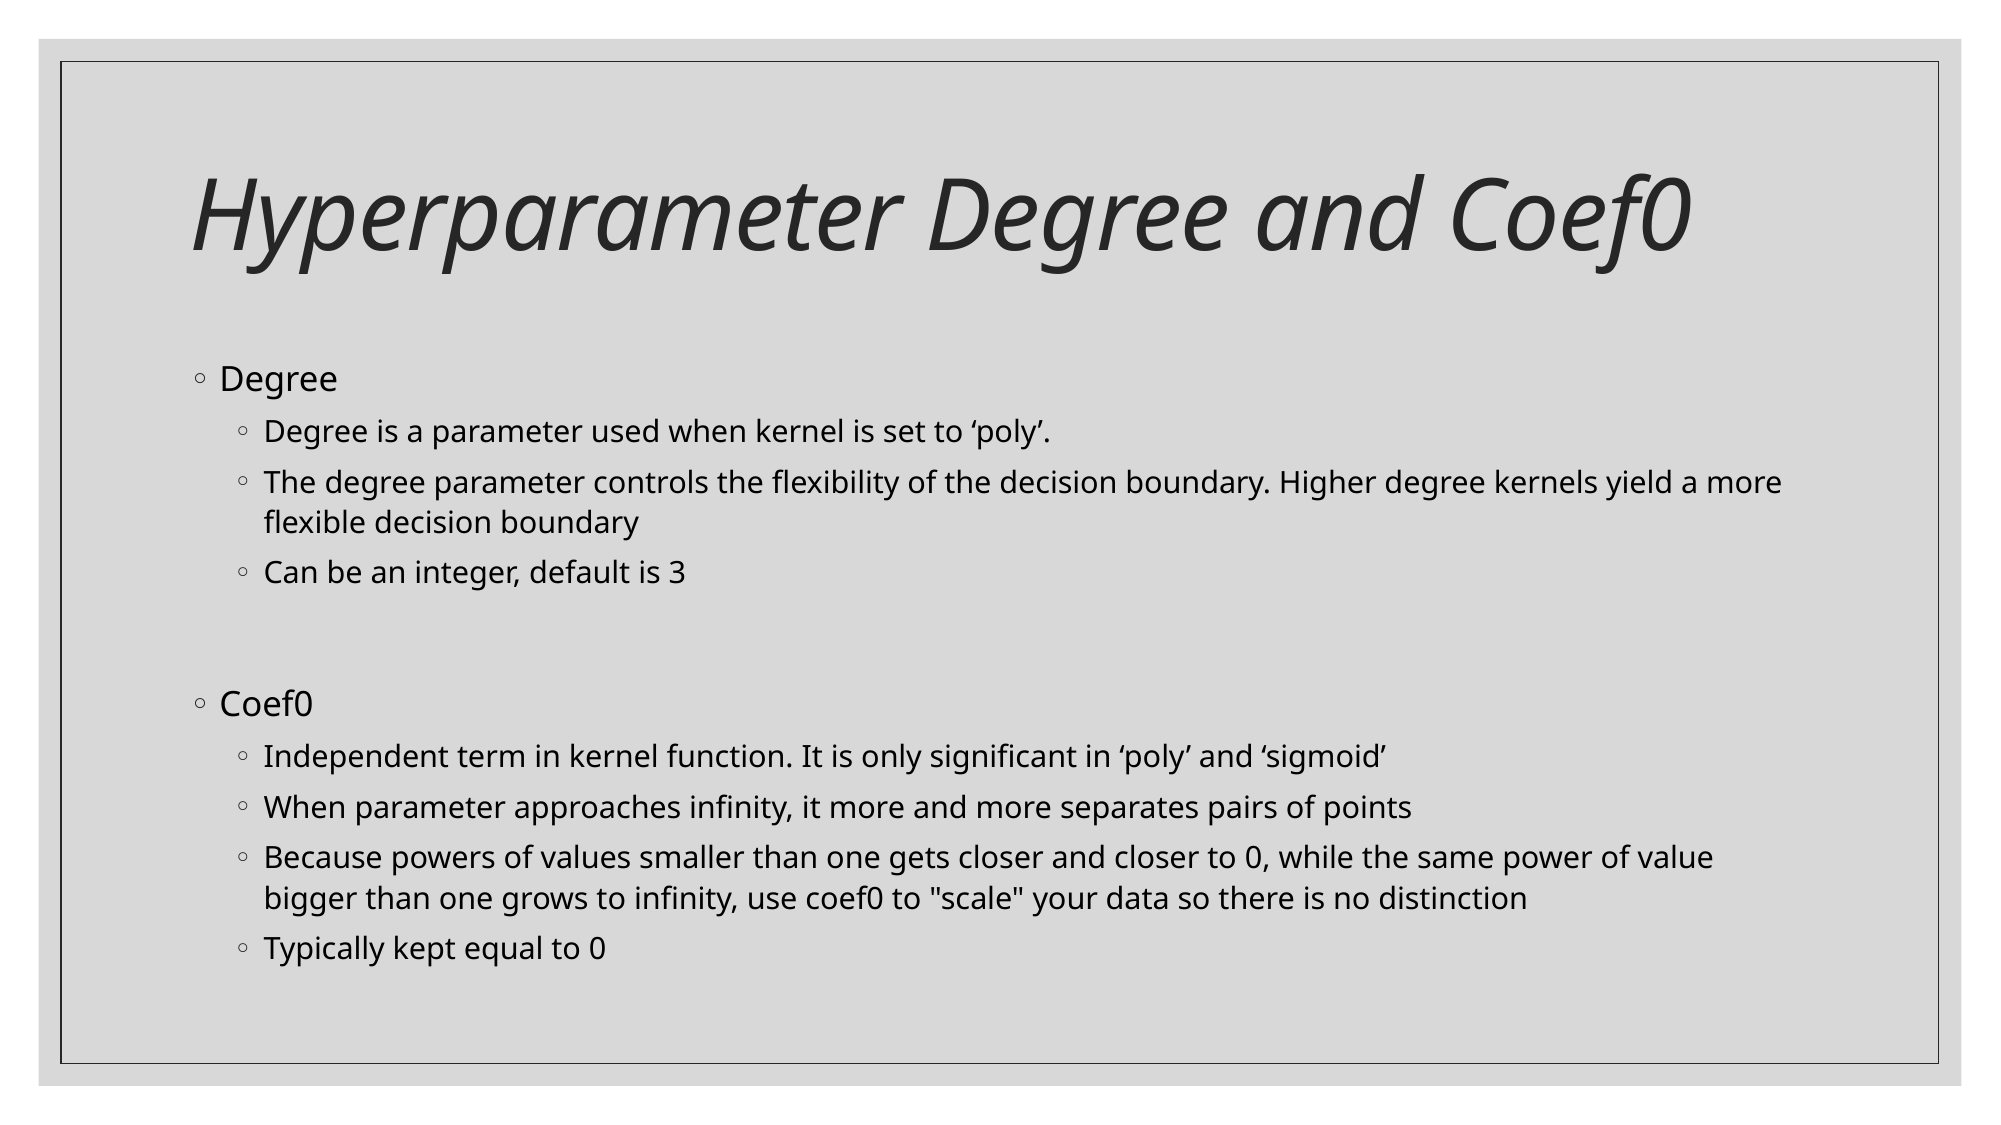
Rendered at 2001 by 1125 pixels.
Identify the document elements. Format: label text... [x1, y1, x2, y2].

title Hyperparameter Degree and Coef0 [174, 105, 1825, 331]
list Degree Degree is a parameter used when kernel is set to ‘poly’. The degree parameter controls the flexibility of the decision boundary. Higher degree kernels yield a more flexible decision boundary Can be an integer, default is 3 Coef0 Independent term in kernel function. It is only significant in ‘poly’ and ‘sigmoid’ When parameter approaches infinity, it more and more separates pairs of points Because powers of values smaller than one gets closer and closer to 0, while the same power of value bigger than one grows to infinity, use coef0 to "scale" your data so there is no distinction Typically kept equal to 0 [174, 345, 1825, 977]
